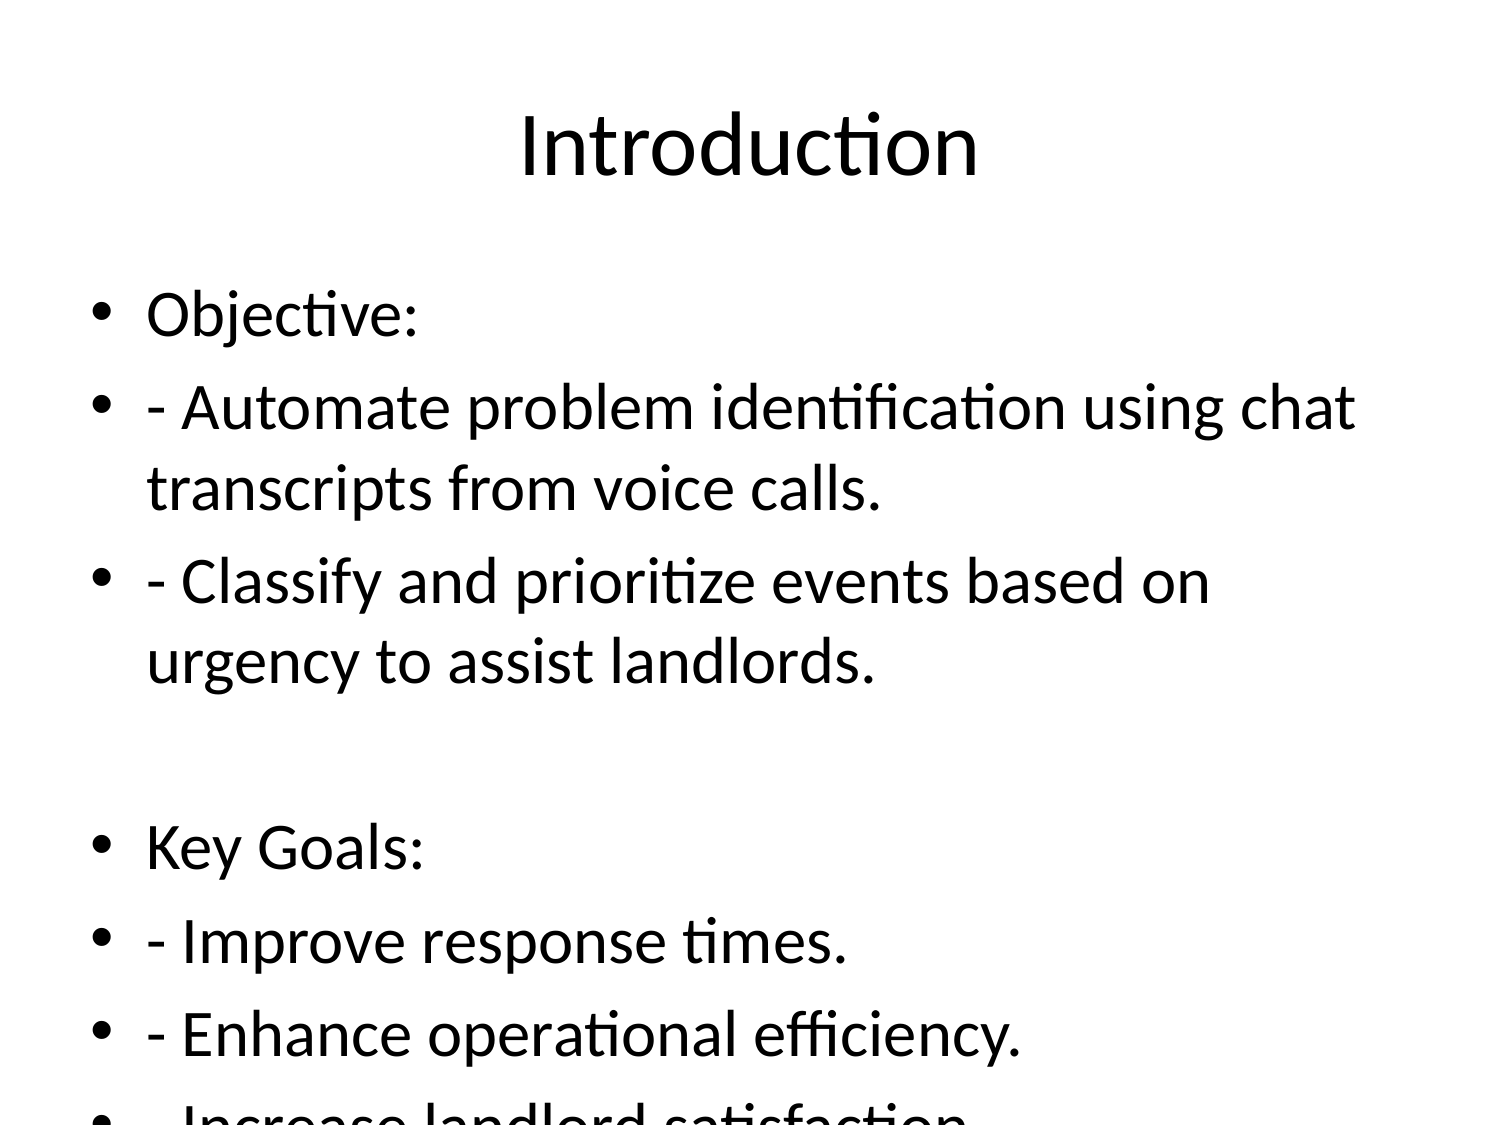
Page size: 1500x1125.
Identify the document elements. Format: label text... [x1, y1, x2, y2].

title Introduction [75, 45, 1425, 233]
list Objective: - Automate problem identification using chat transcripts from voice calls. - Classify and prioritize events based on urgency to assist landlords. Key Goals: - Improve response times. - Enhance operational efficiency. - Increase landlord satisfaction. [75, 262, 1425, 1005]
